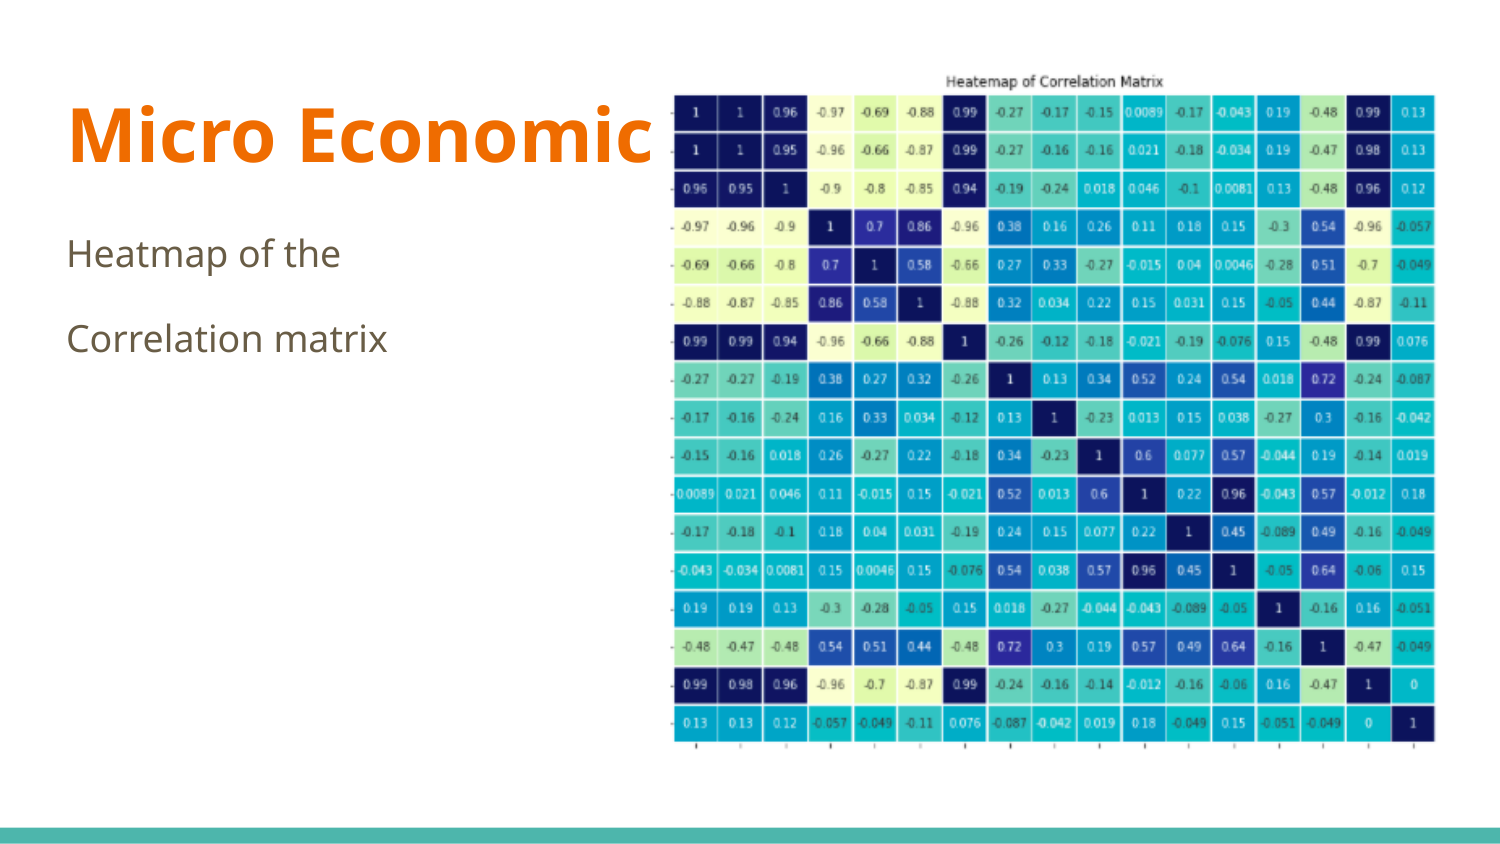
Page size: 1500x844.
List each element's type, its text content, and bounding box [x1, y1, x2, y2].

list Heatmap of the Correlation matrix [51, 207, 665, 750]
title Micro Economic Data [51, 72, 669, 189]
picture [670, 72, 1450, 750]
